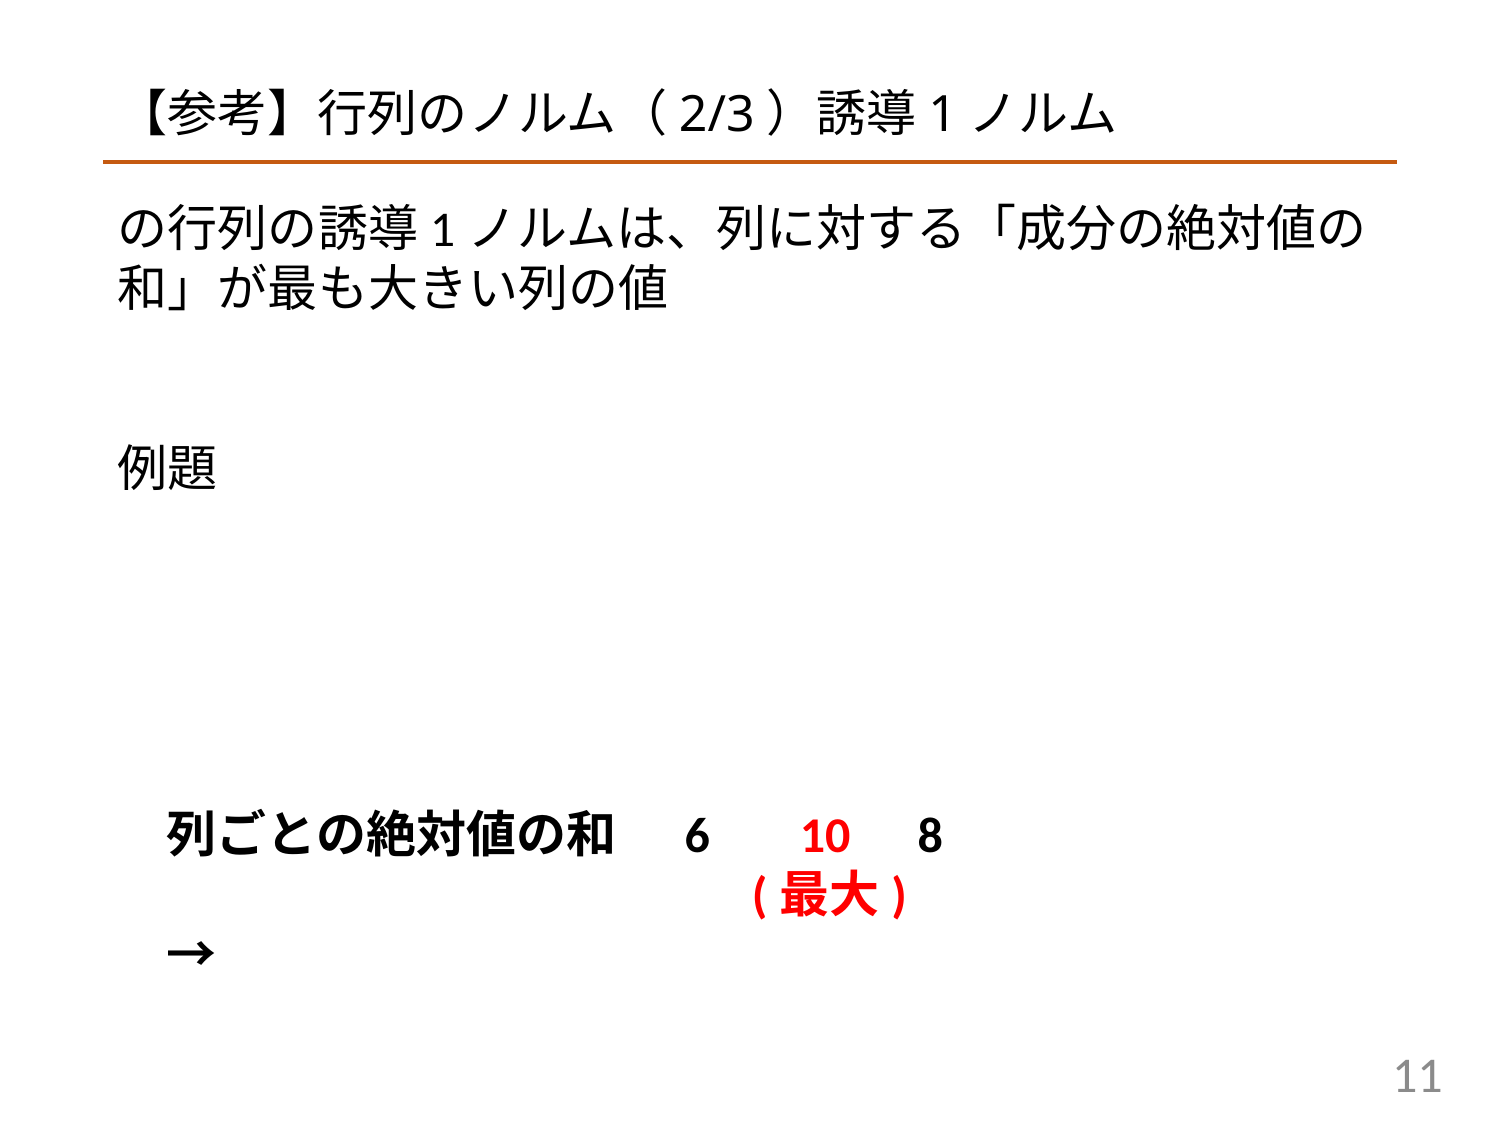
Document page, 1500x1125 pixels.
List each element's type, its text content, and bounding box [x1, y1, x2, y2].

slide_number 11 [1120, 1042, 1458, 1103]
